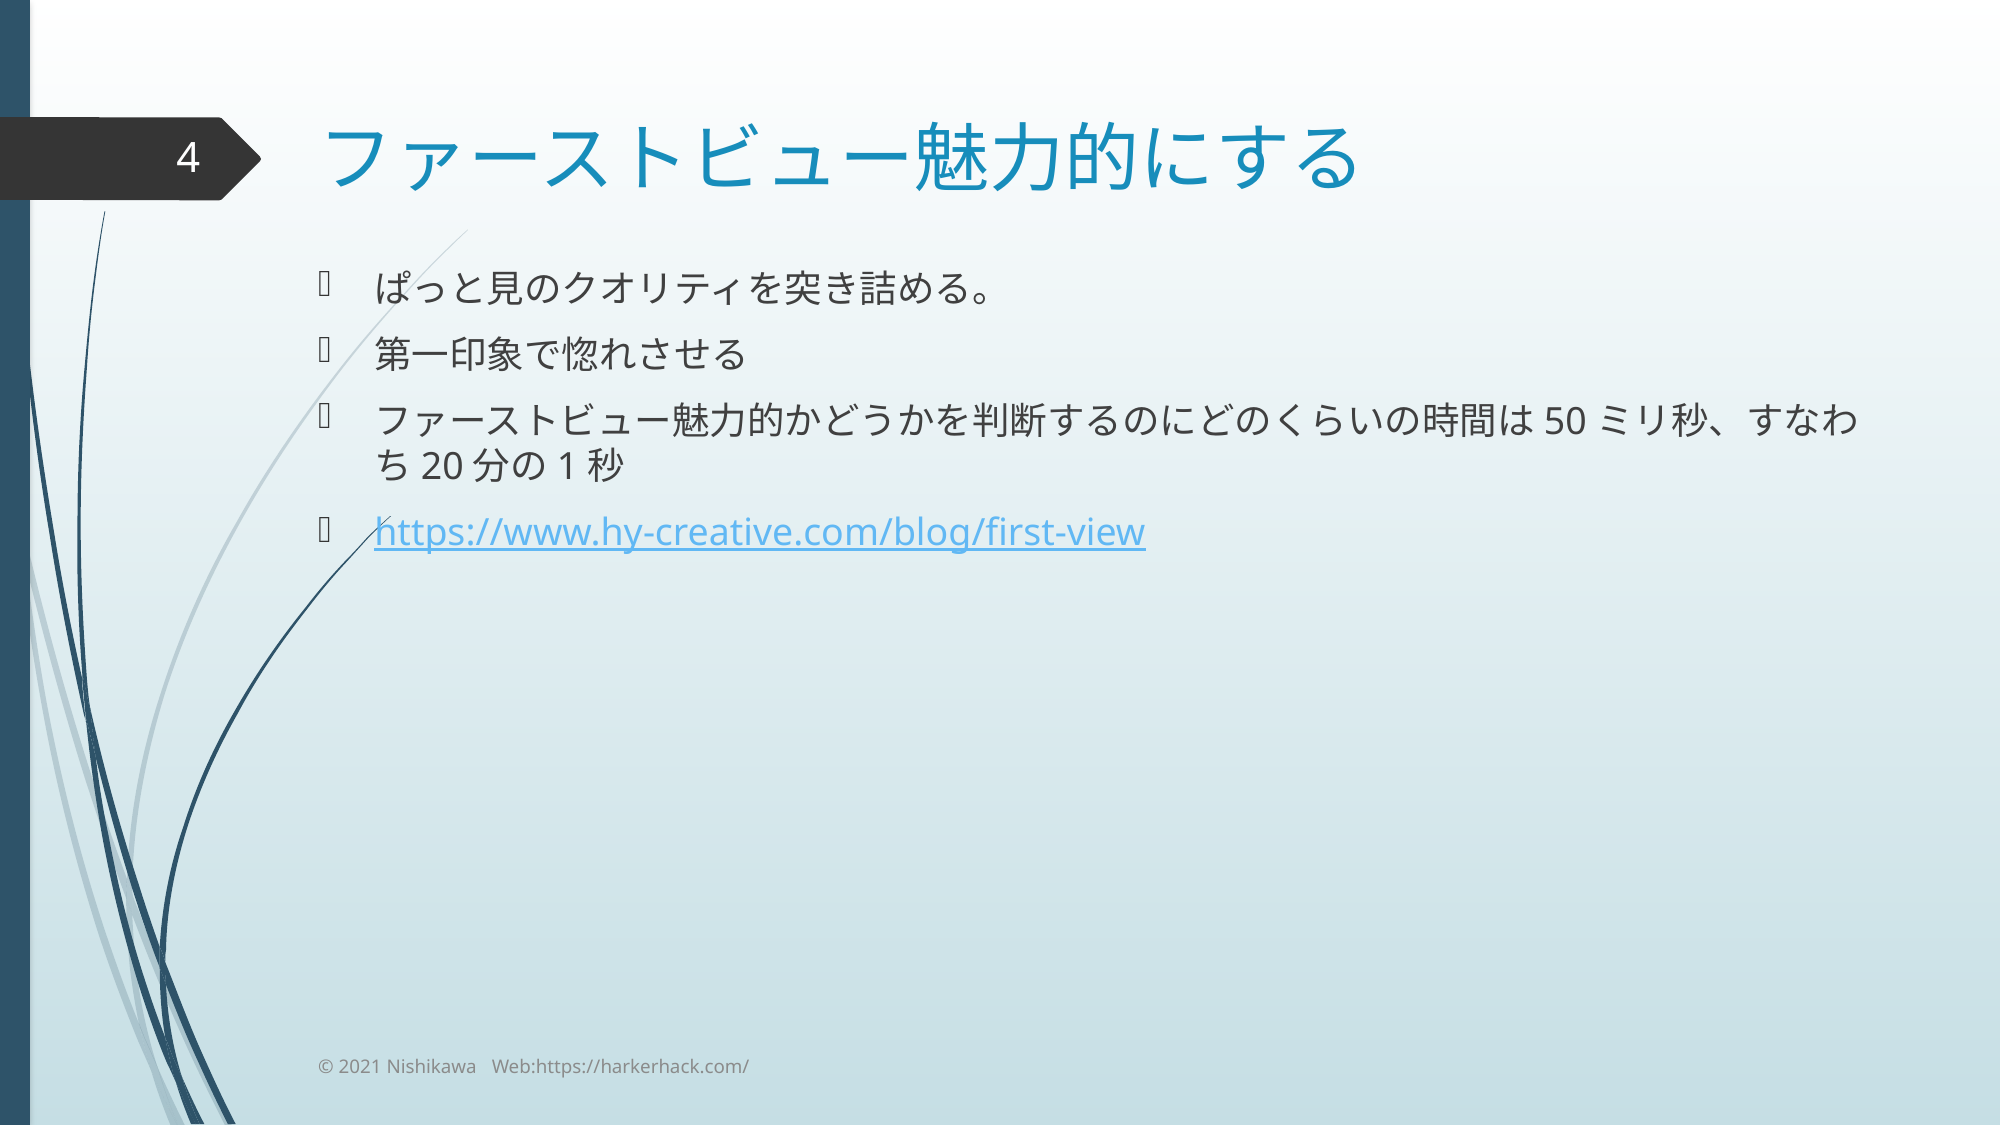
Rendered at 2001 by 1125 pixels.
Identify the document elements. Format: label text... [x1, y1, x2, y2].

title ファーストビュー魅力的にする [303, 102, 1888, 212]
list ぱっと見のクオリティを突き詰める。 第一印象で惚れさせる ファーストビュー魅力的かどうかを判断するのにどのくらいの時間は50ミリ秒、すなわち20分の1秒 https://www.hy-creative.com/blog/first-view [303, 257, 1888, 970]
footer © 2021 Nishikawa Web:https://harkerhack.com/ [303, 1036, 1675, 1096]
slide_number 4 [87, 129, 216, 190]
